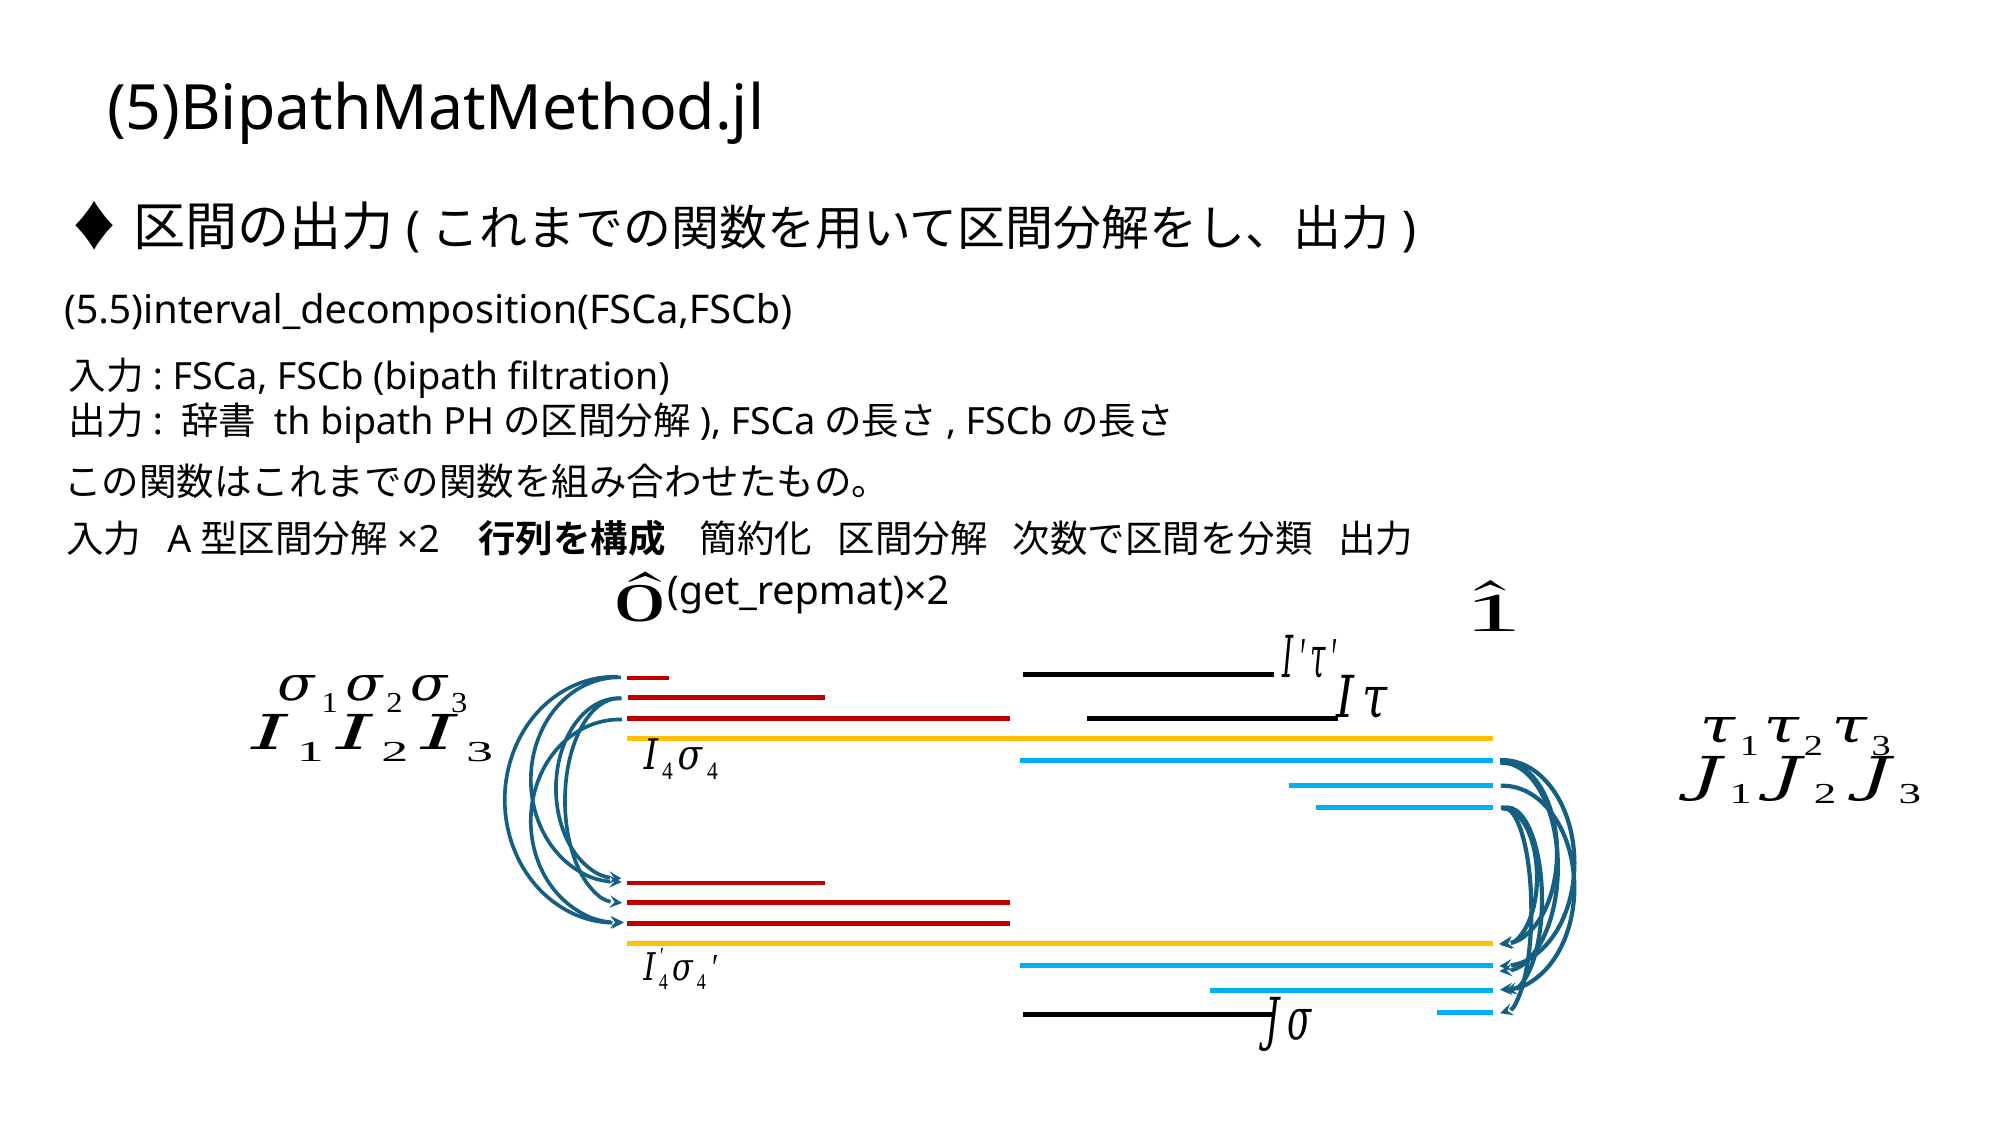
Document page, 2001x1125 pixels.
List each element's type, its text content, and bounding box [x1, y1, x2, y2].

text_box [529, 717, 623, 929]
text_box [503, 675, 618, 924]
text_box この関数はこれまでの関数を組み合わせたもの。 [49, 450, 916, 511]
text_box [1506, 805, 1544, 981]
text_box [618, 675, 622, 696]
text_box [1500, 805, 1533, 1016]
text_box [626, 677, 1494, 1014]
text_box [1500, 784, 1576, 988]
text_box [1500, 761, 1550, 807]
text_box [1500, 758, 1576, 871]
text_box (5)BipathMatMethod.jl [92, 59, 978, 150]
text_box [564, 697, 610, 738]
text_box [579, 696, 622, 728]
text_box (5.5)interval_decomposition(FSCa,FSCb) [49, 277, 1371, 340]
text_box ♦区間の出力(これまでの関数を用いて区間分解をし、出力) [54, 185, 1978, 264]
text_box (get_repmat)×2 [652, 557, 1016, 620]
